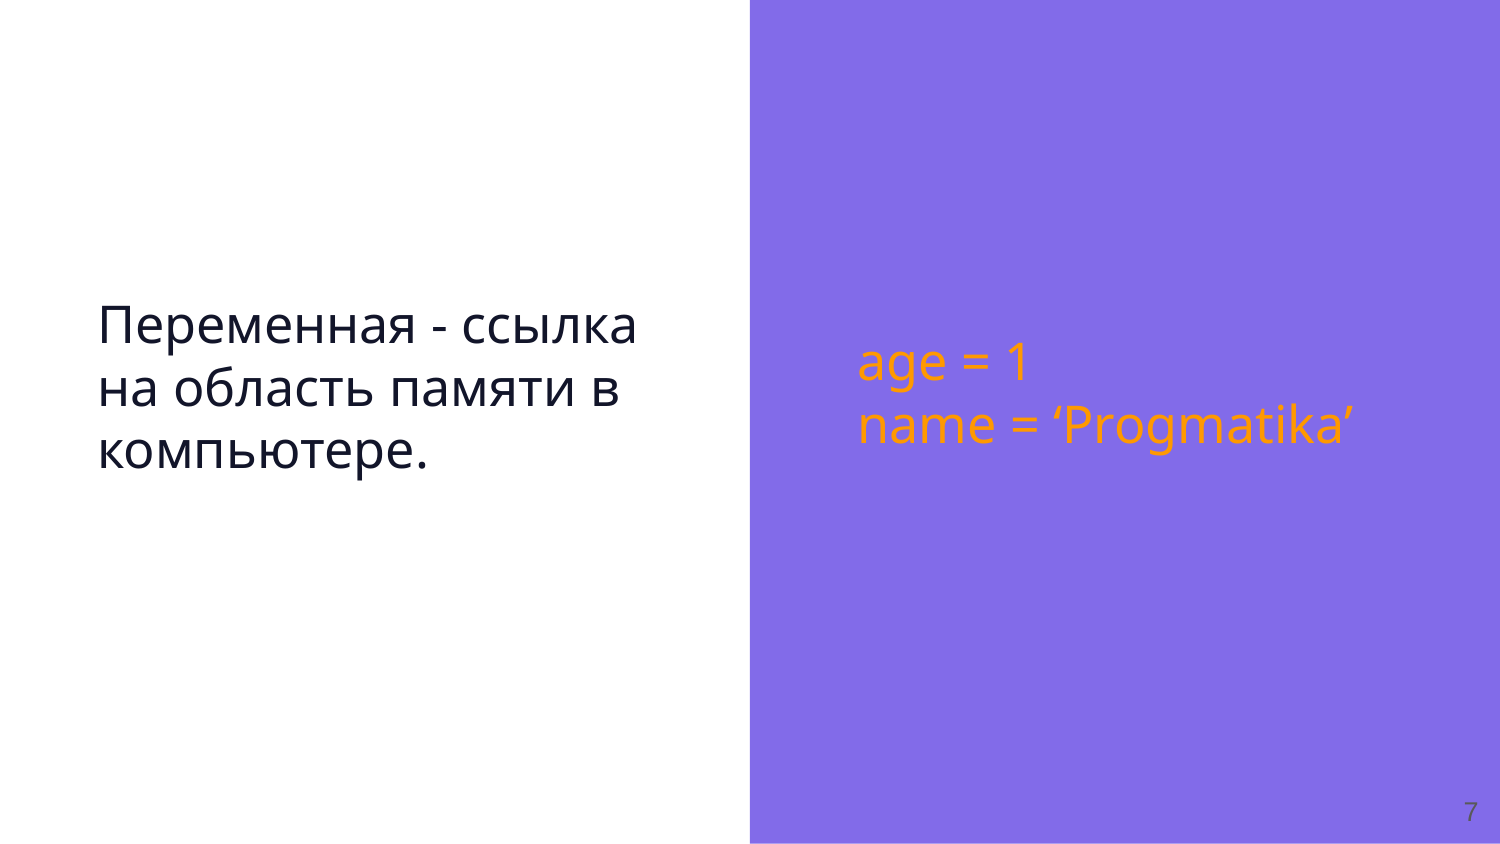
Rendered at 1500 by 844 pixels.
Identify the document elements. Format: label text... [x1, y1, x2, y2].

slide_number ‹#› [1403, 779, 1494, 844]
text_box age = 1 name = ‘Progmatika’ [842, 313, 1409, 469]
text_box [93, 262, 586, 357]
text_box Переменная - ссылка на область памяти в компьютере. [86, 285, 711, 485]
